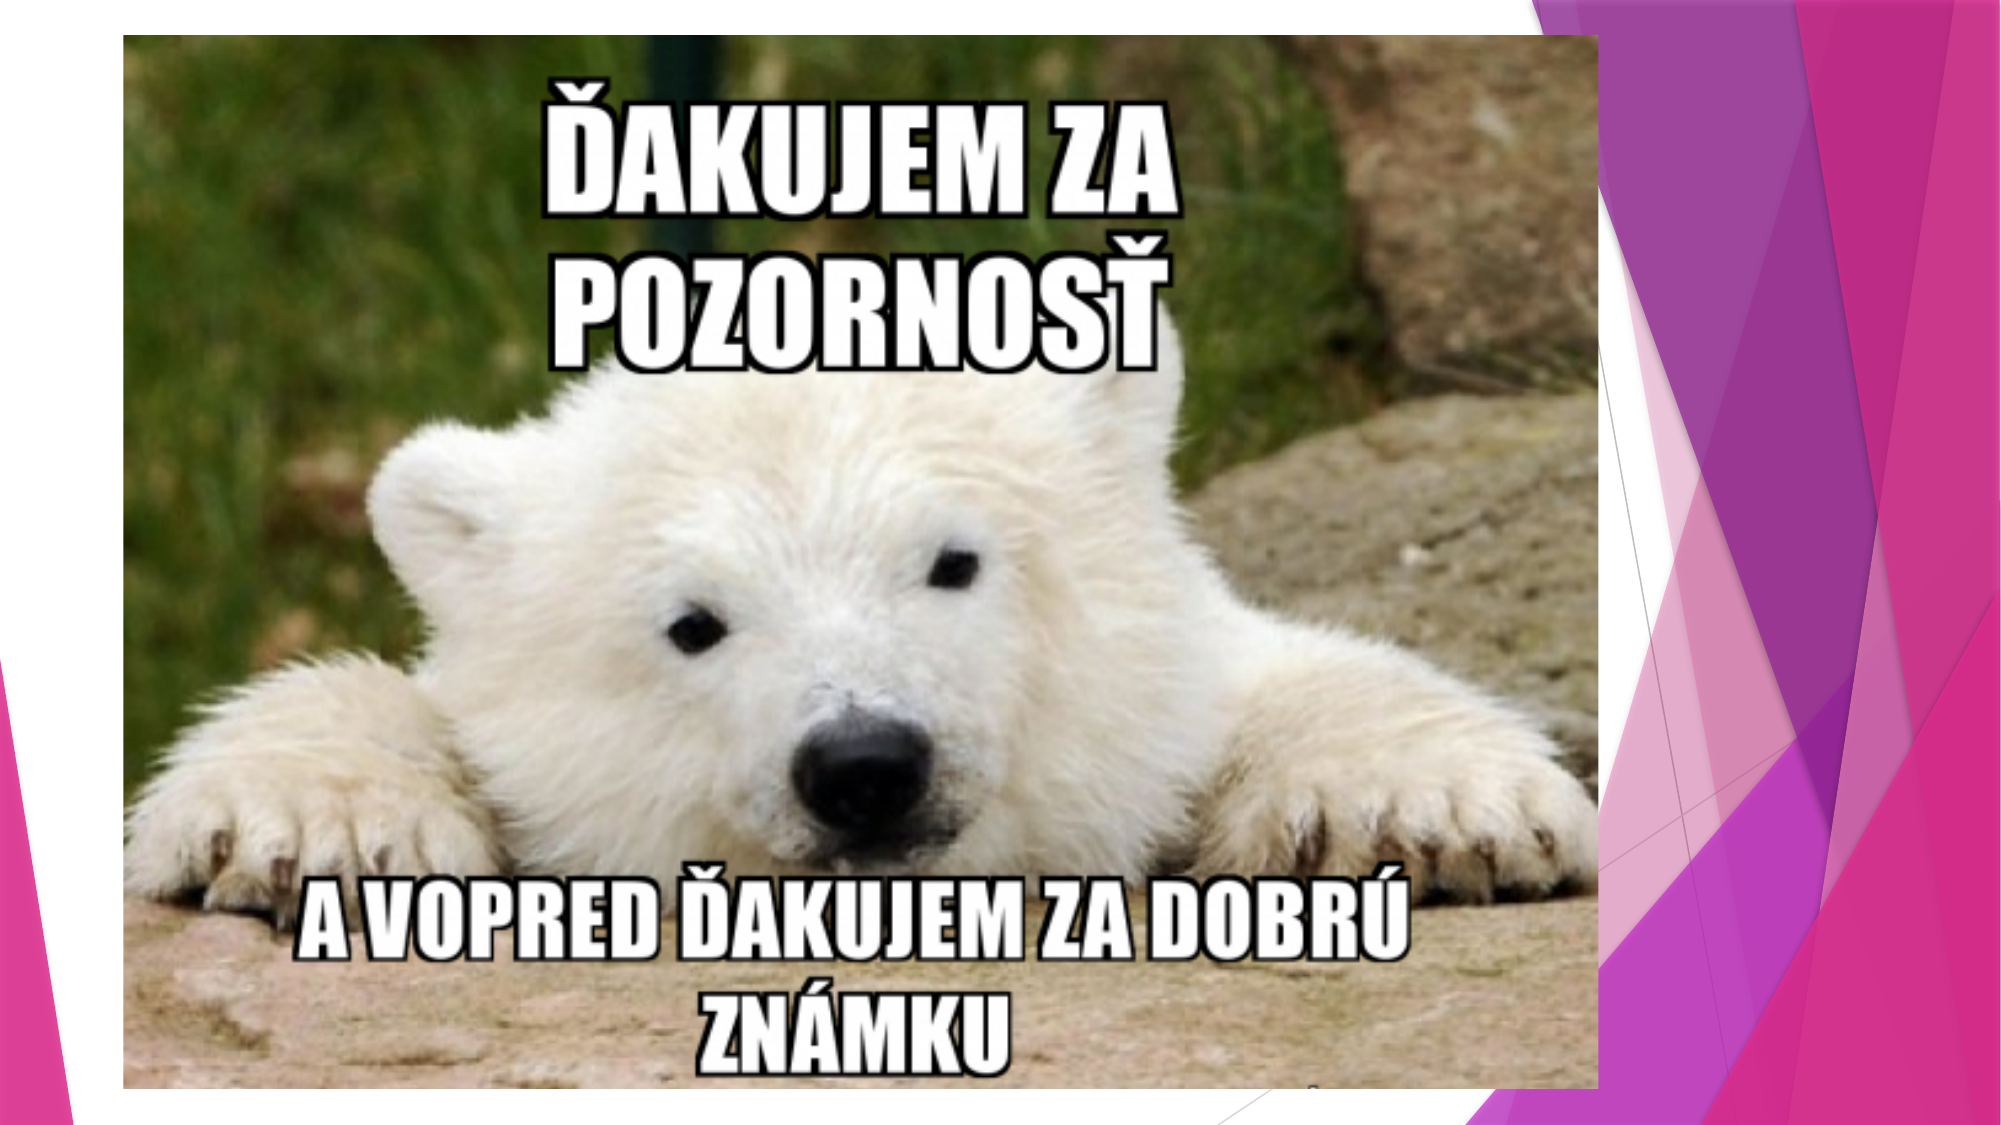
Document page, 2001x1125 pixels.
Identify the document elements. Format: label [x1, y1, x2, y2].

picture [122, 35, 1599, 1090]
